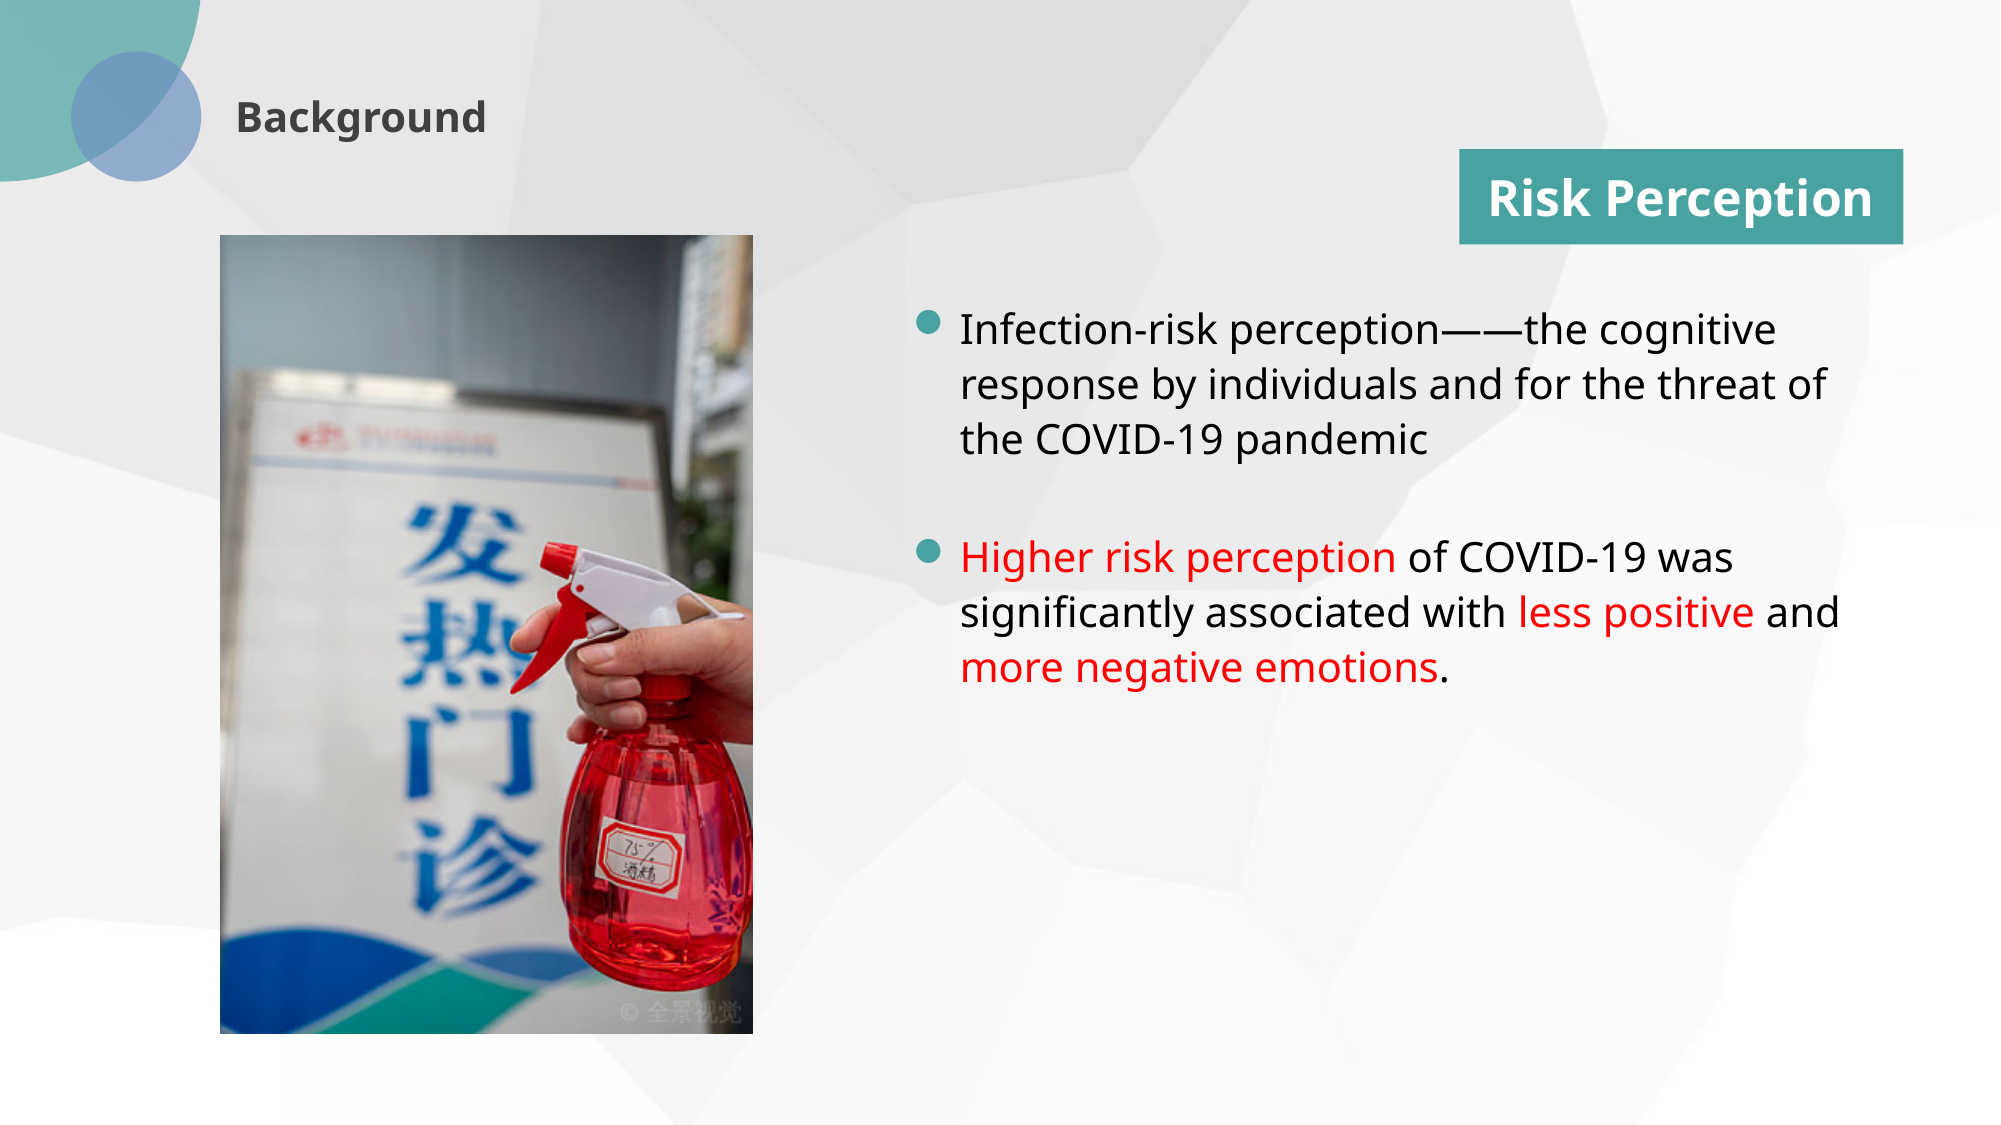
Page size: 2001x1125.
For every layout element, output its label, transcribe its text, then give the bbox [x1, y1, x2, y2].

text_box Risk Perception [1458, 148, 1904, 245]
text_box [0, 0, 202, 183]
text_box Background [220, 83, 503, 149]
text_box [70, 50, 203, 183]
text_box [897, 290, 1904, 874]
picture [0, 0, 2001, 1125]
